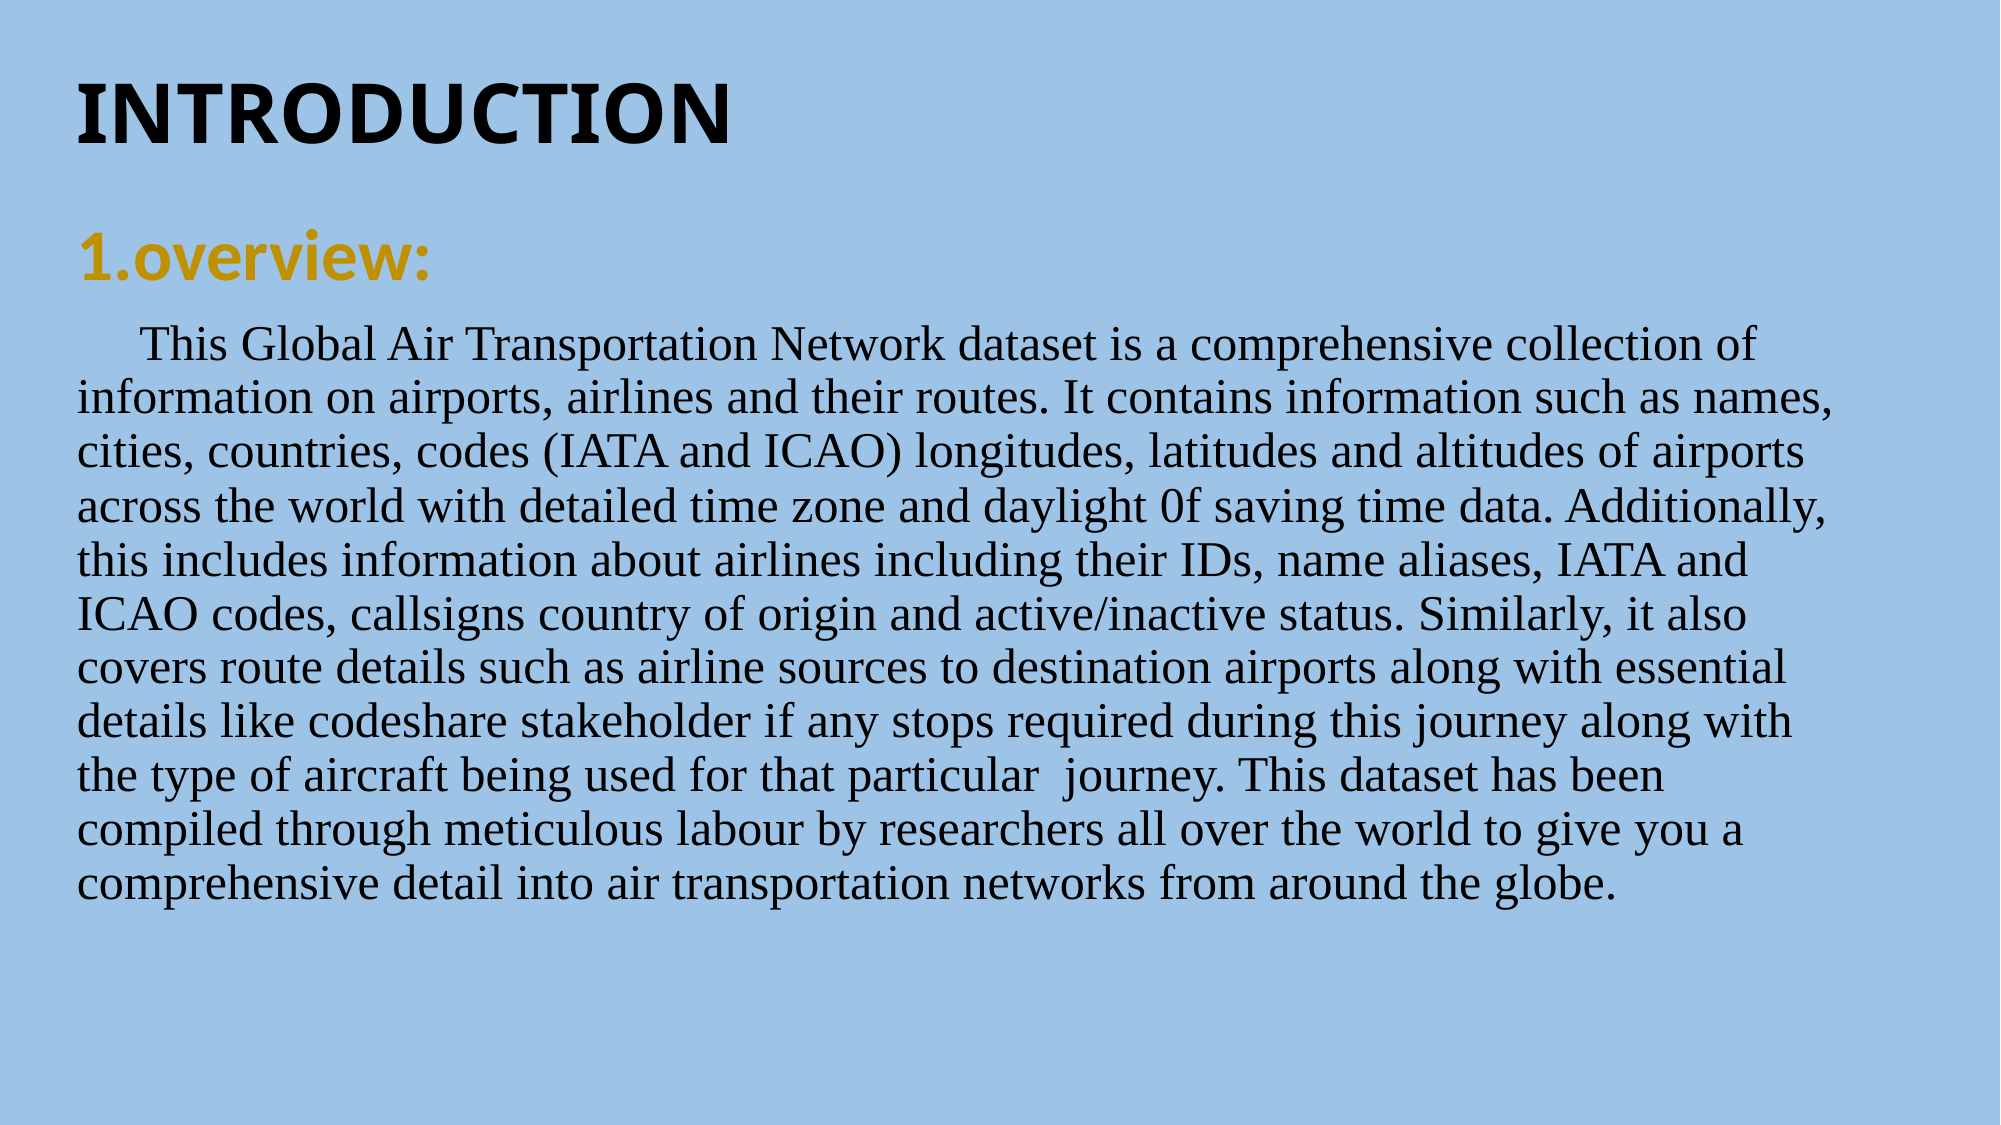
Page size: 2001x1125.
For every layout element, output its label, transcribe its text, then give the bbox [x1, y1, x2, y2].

subtitle 1.overview: This Global Air Transportation Network dataset is a comprehensive collection of information on airports, airlines and their routes. It contains information such as names, cities, countries, codes (IATA and ICAO) longitudes, latitudes and altitudes of airports across the world with detailed time zone and daylight 0f saving time data. Additionally, this includes information about airlines including their IDs, name aliases, IATA and ICAO codes, callsigns country of origin and active/inactive status. Similarly, it also covers route details such as airline sources to destination airports along with essential details like codeshare stakeholder if any stops required during this journey along with the type of aircraft being used for that particular journey. This dataset has been compiled through meticulous labour by researchers all over the world to give you a comprehensive detail into air transportation networks from around the globe. [61, 209, 1872, 1125]
title INTRODUCTION [61, 63, 840, 170]
